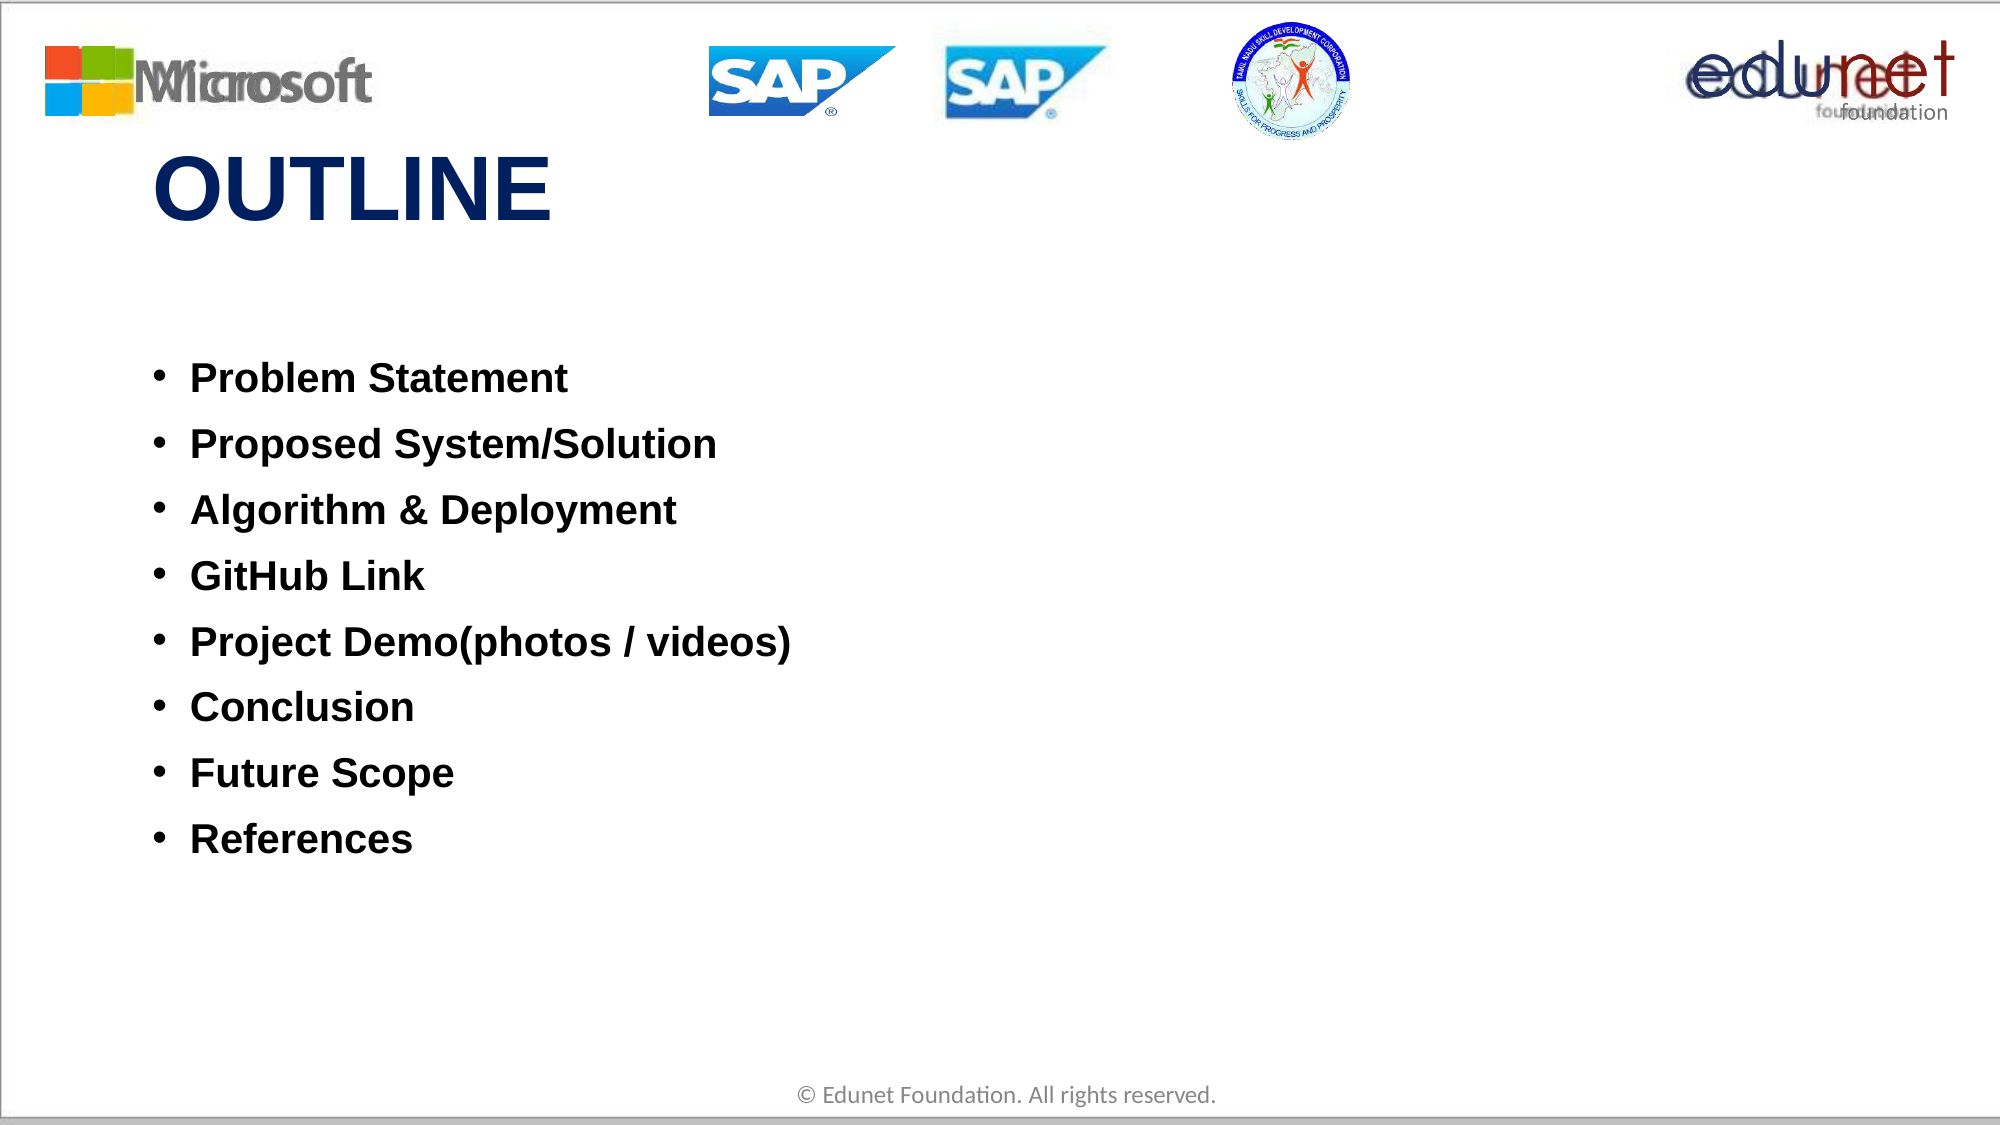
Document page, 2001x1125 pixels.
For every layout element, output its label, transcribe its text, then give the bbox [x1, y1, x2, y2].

footer © Edunet Foundation. All rights reserved. [779, 1082, 1248, 1125]
title OUTLINE [150, 127, 1850, 318]
picture [0, 0, 2000, 1125]
text_box Problem Statement Proposed System/Solution Algorithm & Deployment GitHub Link Project Demo(photos / videos) Conclusion Future Scope References [150, 332, 795, 862]
